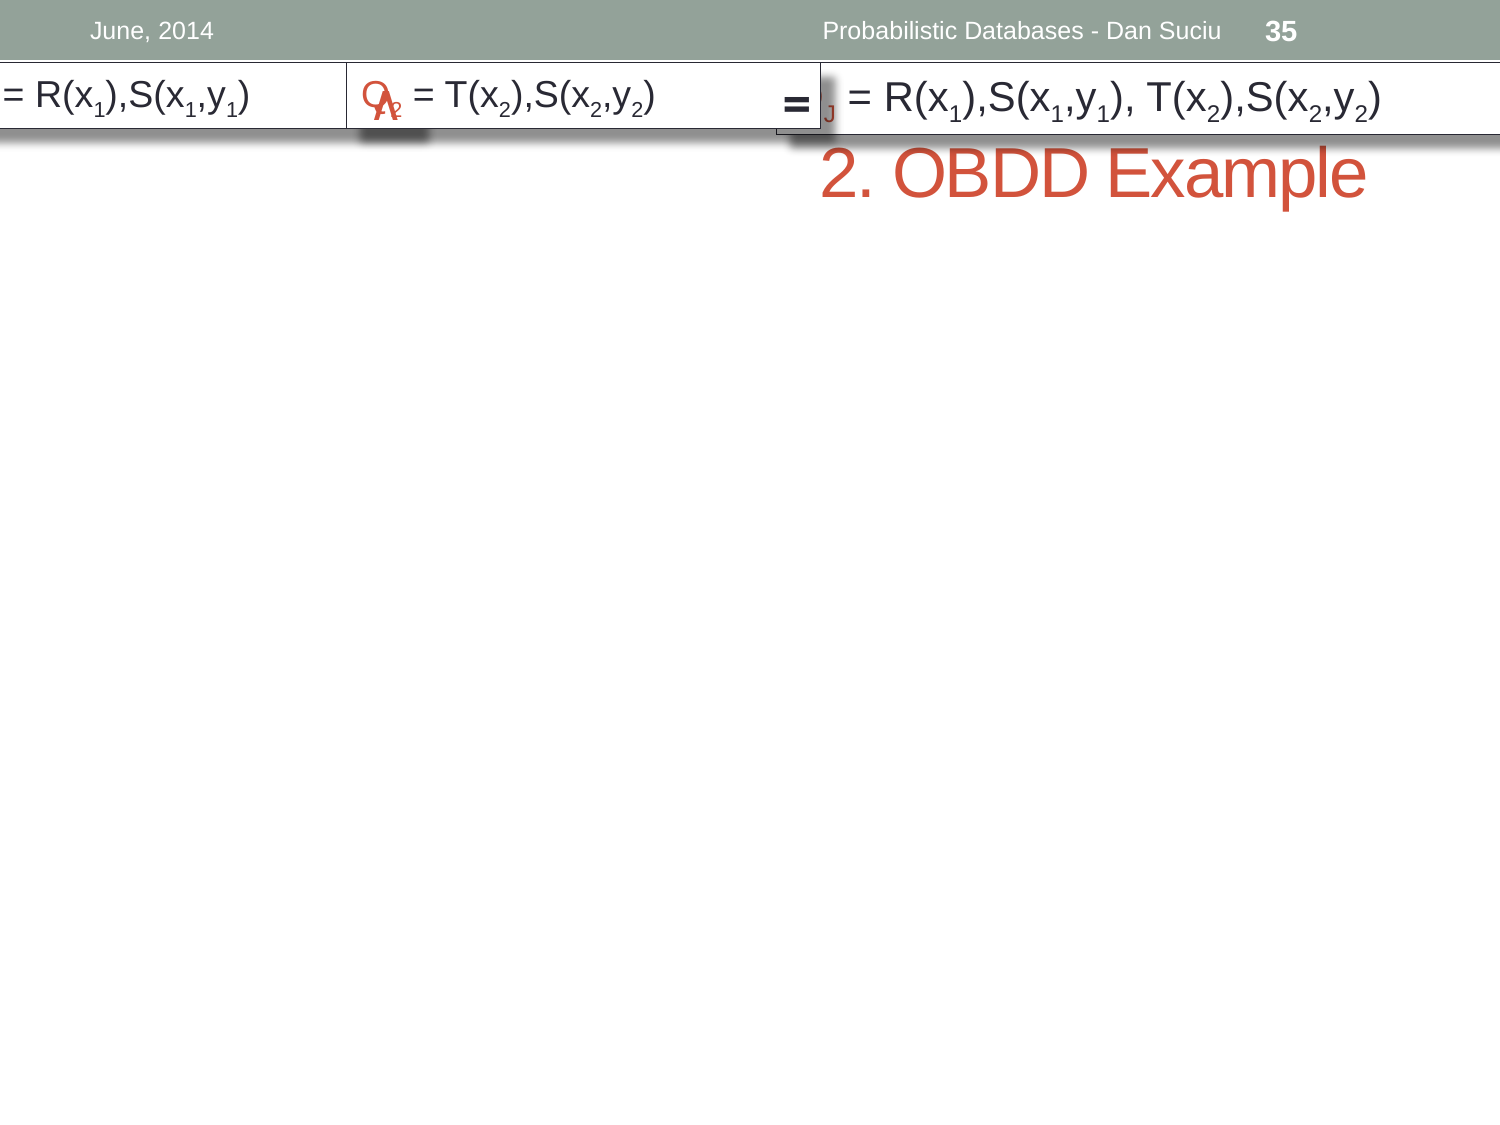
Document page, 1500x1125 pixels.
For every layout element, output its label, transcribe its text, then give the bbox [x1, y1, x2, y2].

text_box Q2 = T(x2),S(x2,y2) [346, 62, 352, 129]
text_box Q1 = R(x1),S(x1,y1) [0, 62, 346, 129]
text_box QJ = R(x1),S(x1,y1), T(x2),S(x2,y2) [821, 62, 1500, 135]
text_box ∧ [352, 62, 420, 138]
footer Probabilistic Databases - Dan Suciu [562, 3, 1238, 57]
title 2. OBDD Example [804, 155, 1425, 250]
text_box Q2 = T(x2),S(x2,y2) [420, 62, 821, 129]
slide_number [75, 3, 550, 57]
slide_number 35 [1250, 3, 1425, 57]
text_box = [767, 65, 826, 141]
